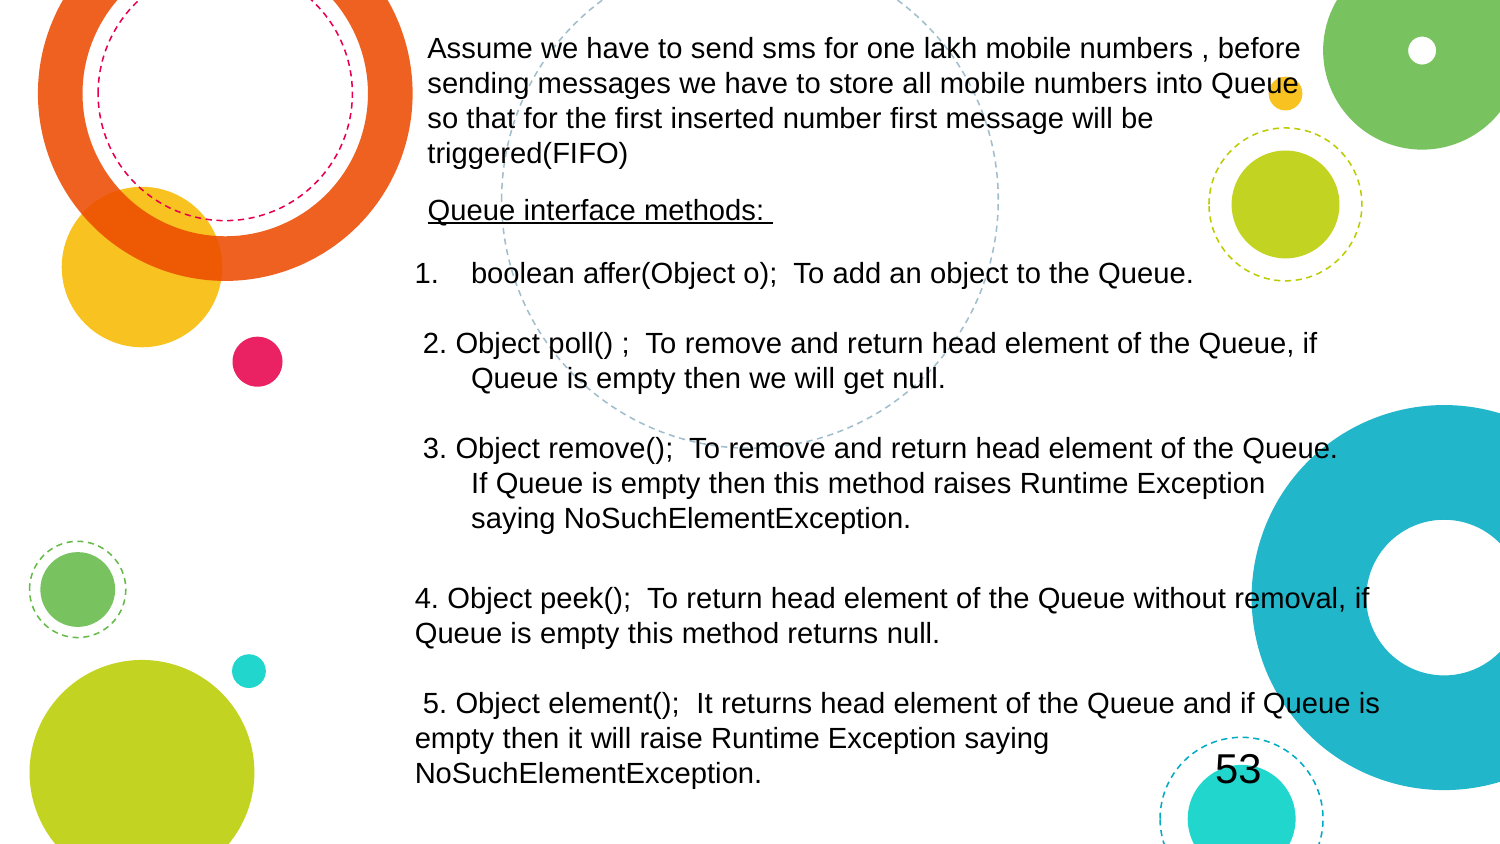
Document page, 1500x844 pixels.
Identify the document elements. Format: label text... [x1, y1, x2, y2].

text_box 53 [1200, 734, 1277, 800]
text_box 4. Object peek(); To return head element of the Queue without removal, if Queue is empty this method returns null. 5. Object element(); It returns head element of the Queue and if Queue is empty then it will raise Runtime Exception saying NoSuchElementException. [399, 571, 1400, 797]
text_box Queue interface methods: [412, 184, 789, 234]
text_box boolean affer(Object o); To add an object to the Queue. 2. Object poll() ; To remove and return head element of the Queue, if Queue is empty then we will get null. 3. Object remove(); To remove and return head element of the Queue. If Queue is empty then this method raises Runtime Exception saying NoSuchElementException. [399, 246, 1363, 542]
text_box Assume we have to send sms for one lakh mobile numbers , before sending messages we have to store all mobile numbers into Queue so that for the first inserted number first message will be triggered(FIFO) [412, 21, 1325, 177]
